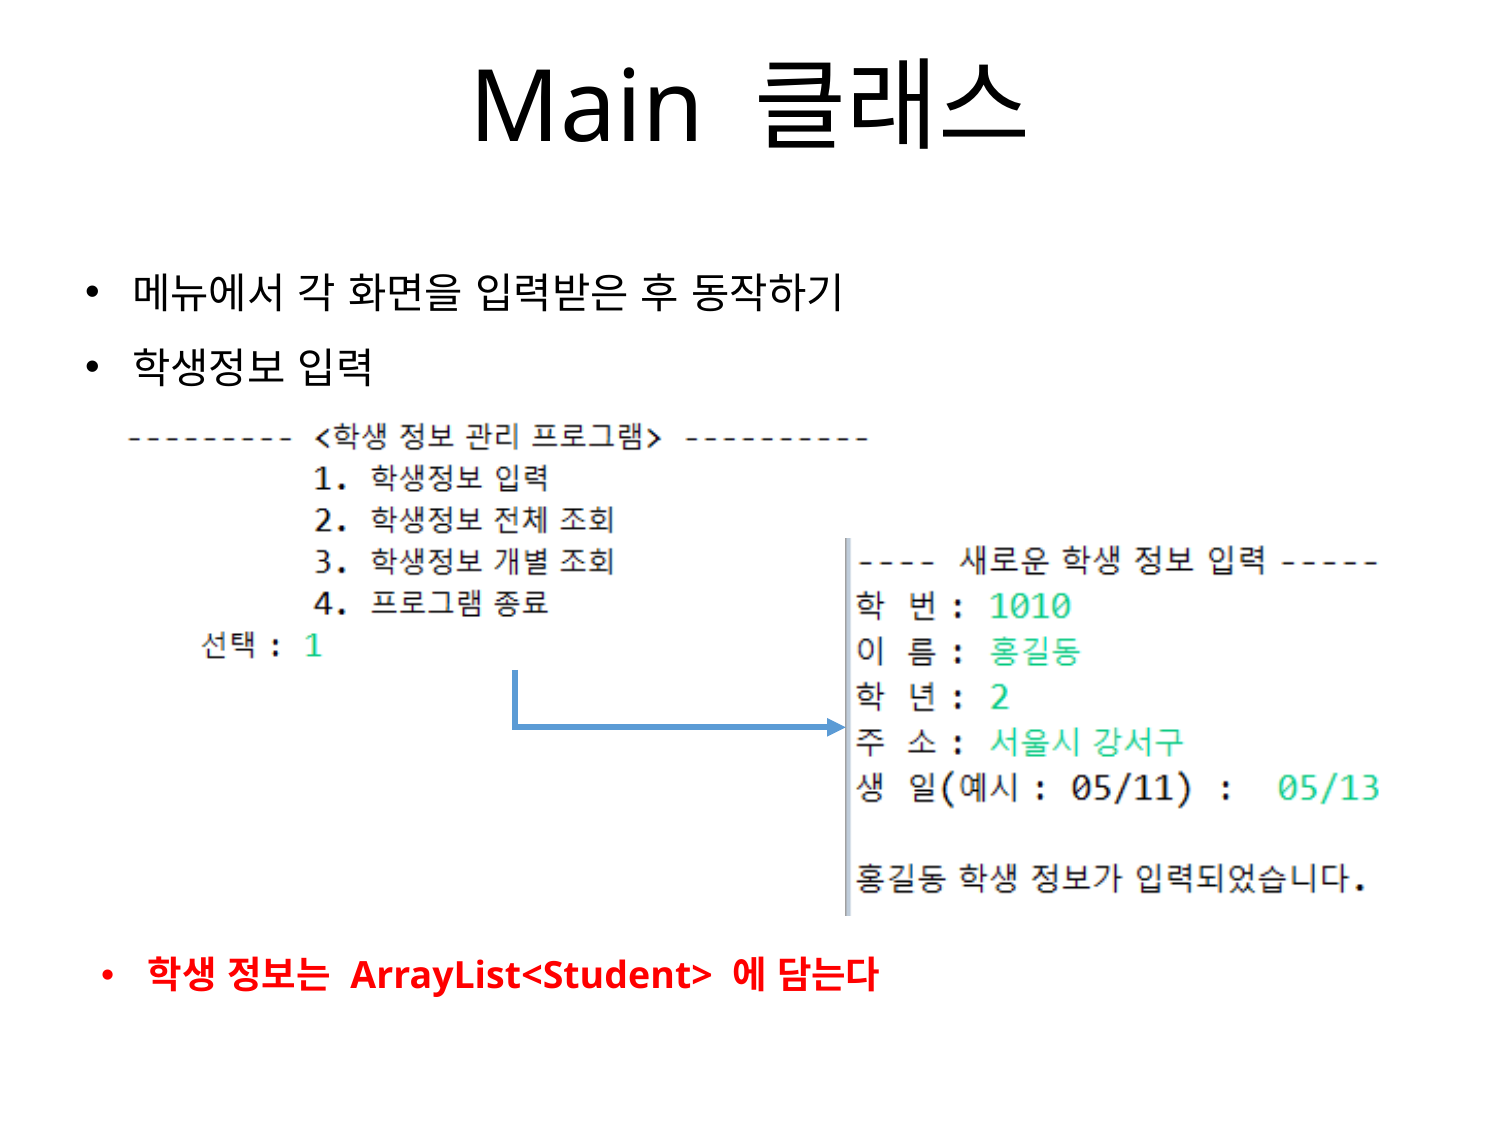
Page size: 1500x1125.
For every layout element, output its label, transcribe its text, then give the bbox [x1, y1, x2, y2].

text_box 학생 정보는 ArrayList<Student> 에 담는다 [86, 944, 1366, 1004]
text_box 메뉴에서 각 화면을 입력받은 후 동작하기 학생정보 입력 [70, 234, 1482, 474]
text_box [123, 416, 1482, 916]
title Main 클래스 [0, 0, 1500, 218]
